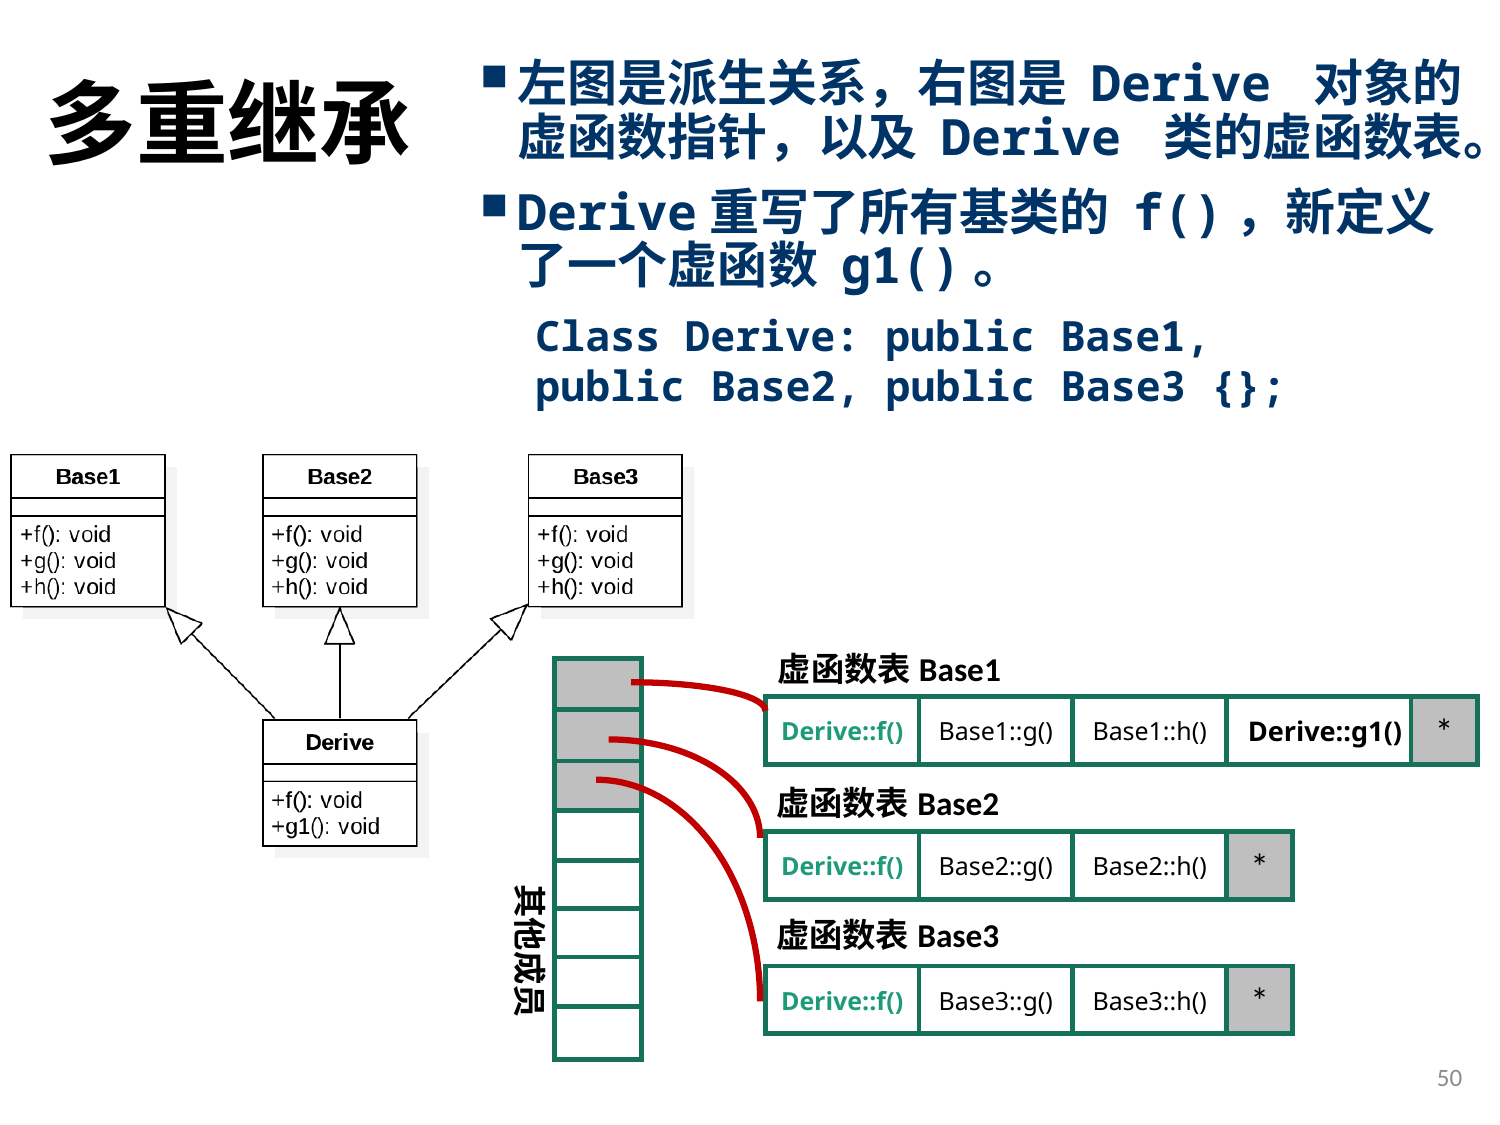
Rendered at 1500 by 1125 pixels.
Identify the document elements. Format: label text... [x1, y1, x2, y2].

picture [0, 414, 771, 905]
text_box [432, 640, 1478, 1125]
title 多重继承 [29, 19, 1324, 237]
text_box Class Derive: public Base1, public Base2, public Base3 {}; [520, 302, 1301, 418]
list 左图是派生关系，右图是 Derive 对象的虚函数指针，以及 Derive 类的虚函数表。 Derive重写了所有基类的 f()，新定义了一个虚函数 g1()。 [465, 50, 1500, 830]
